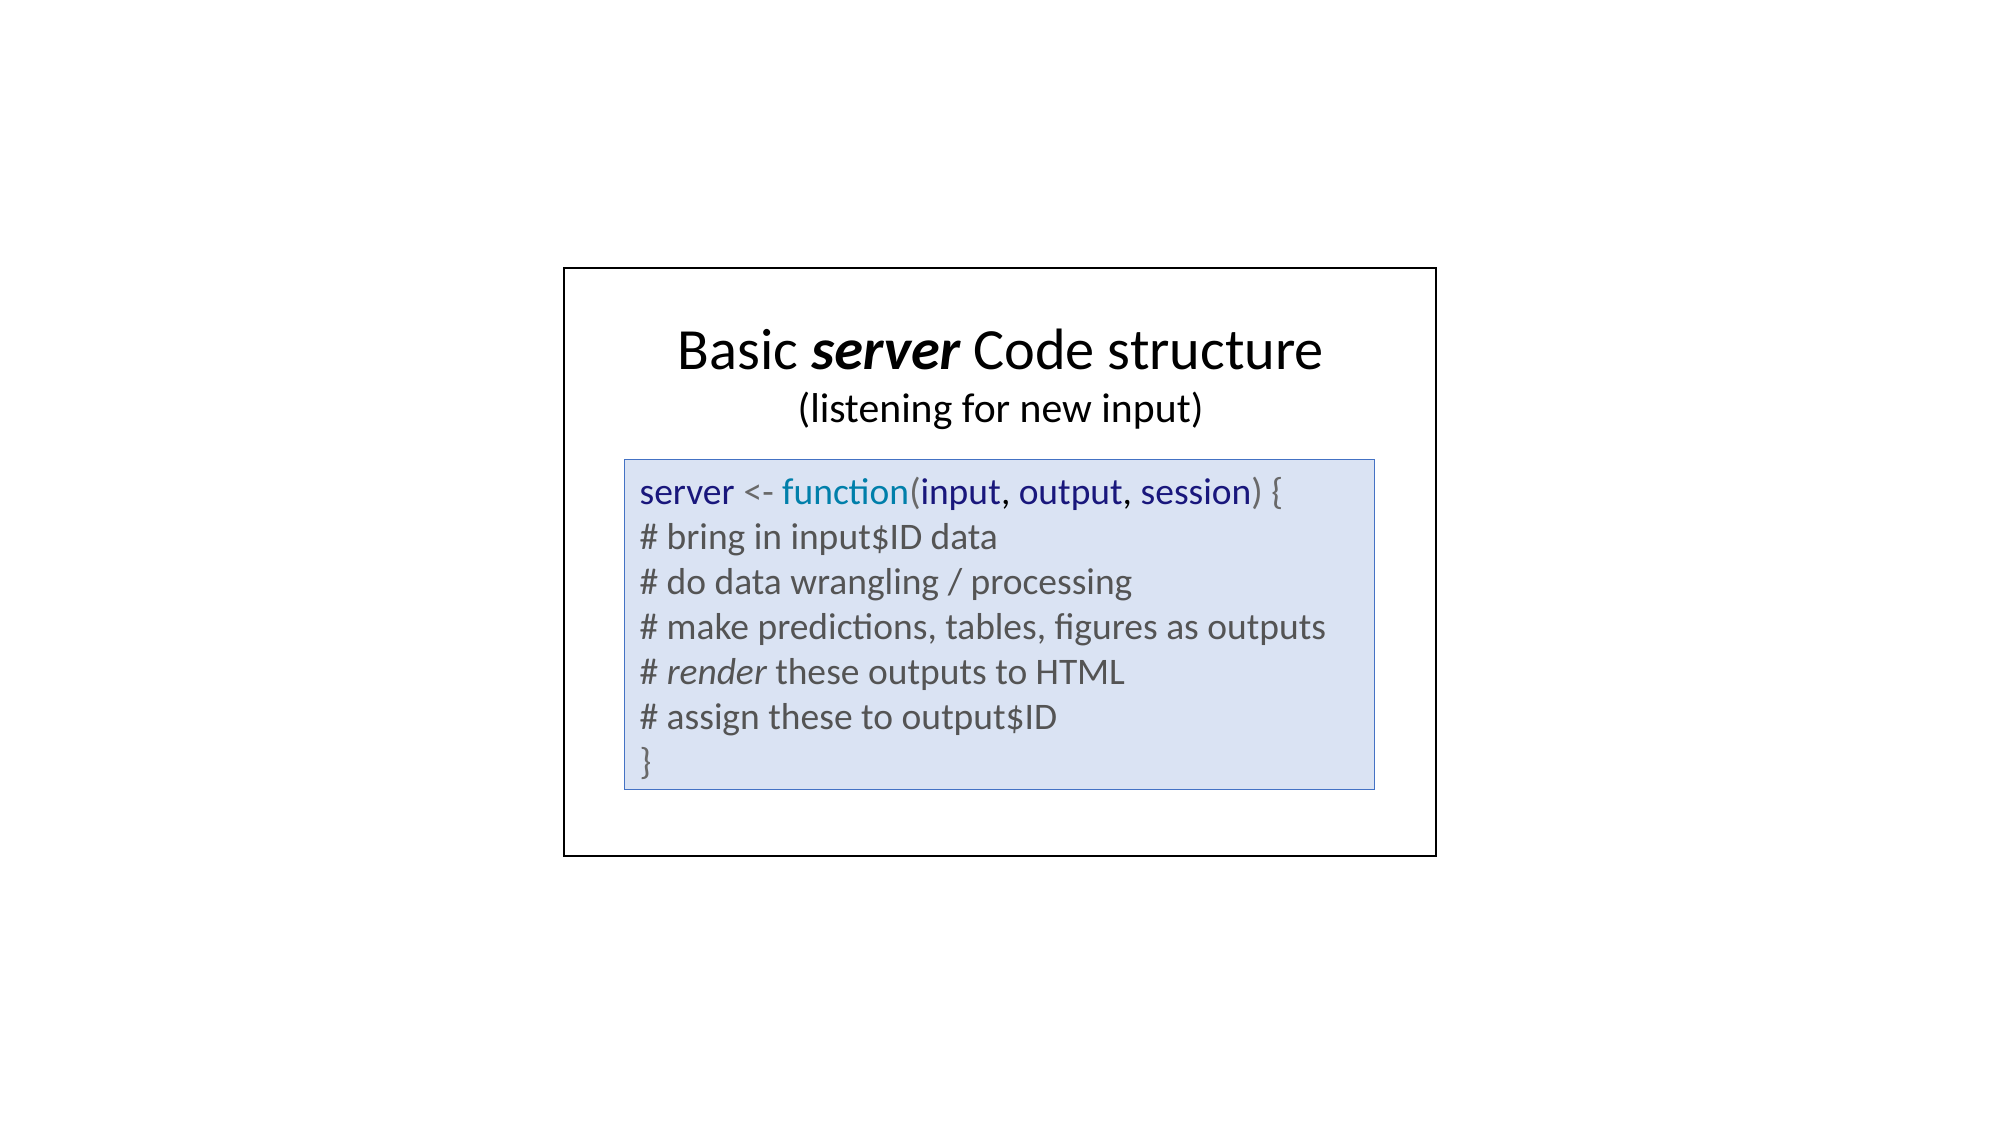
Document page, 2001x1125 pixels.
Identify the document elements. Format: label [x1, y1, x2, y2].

text_box [563, 267, 1437, 857]
